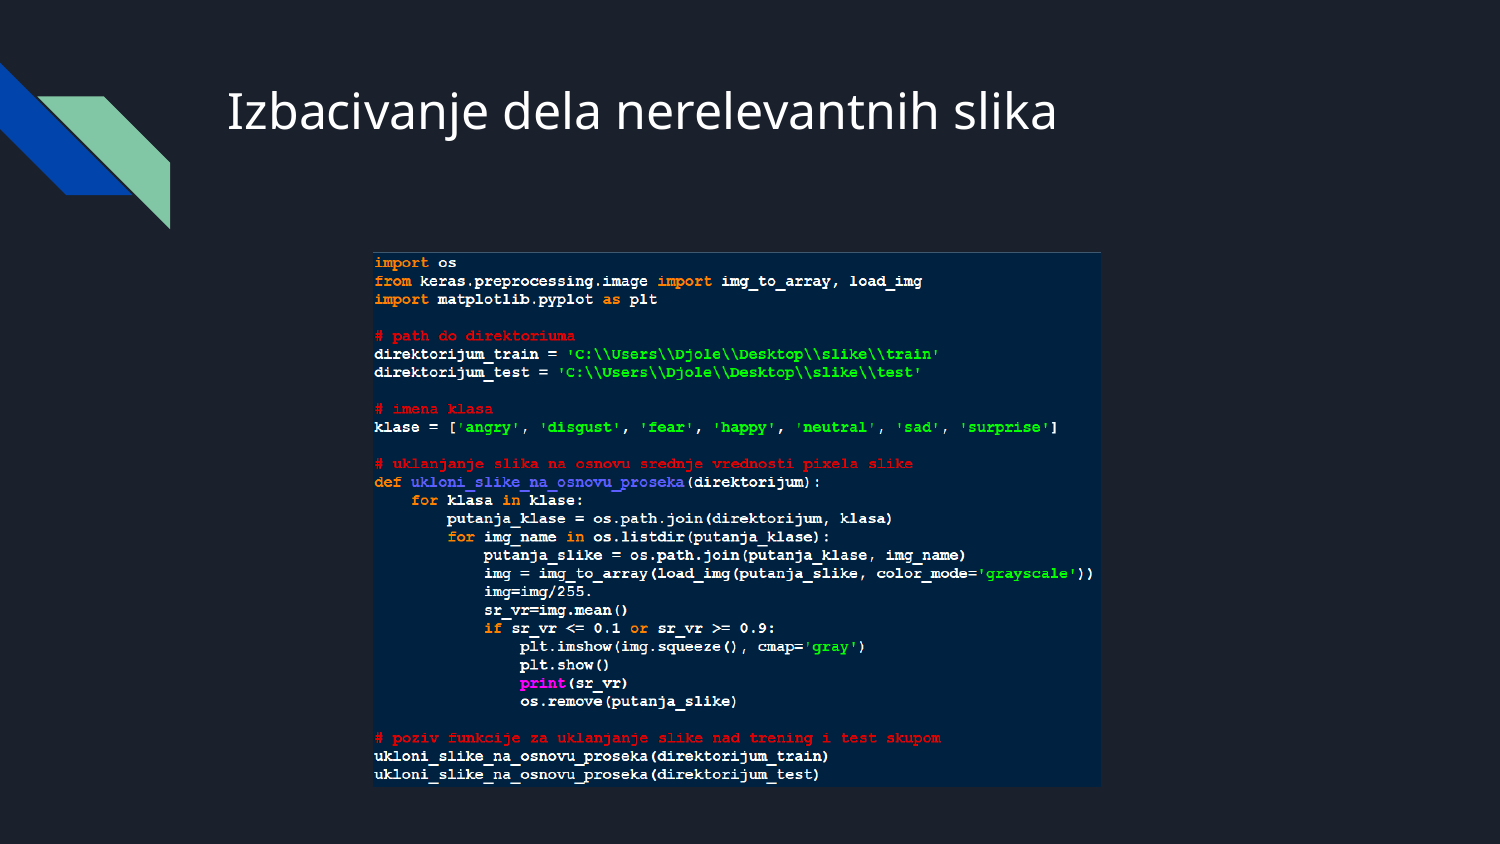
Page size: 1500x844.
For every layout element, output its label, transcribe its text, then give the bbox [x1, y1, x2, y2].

picture [373, 252, 1101, 787]
title Izbacivanje dela nerelevantnih slika [212, 64, 1368, 215]
